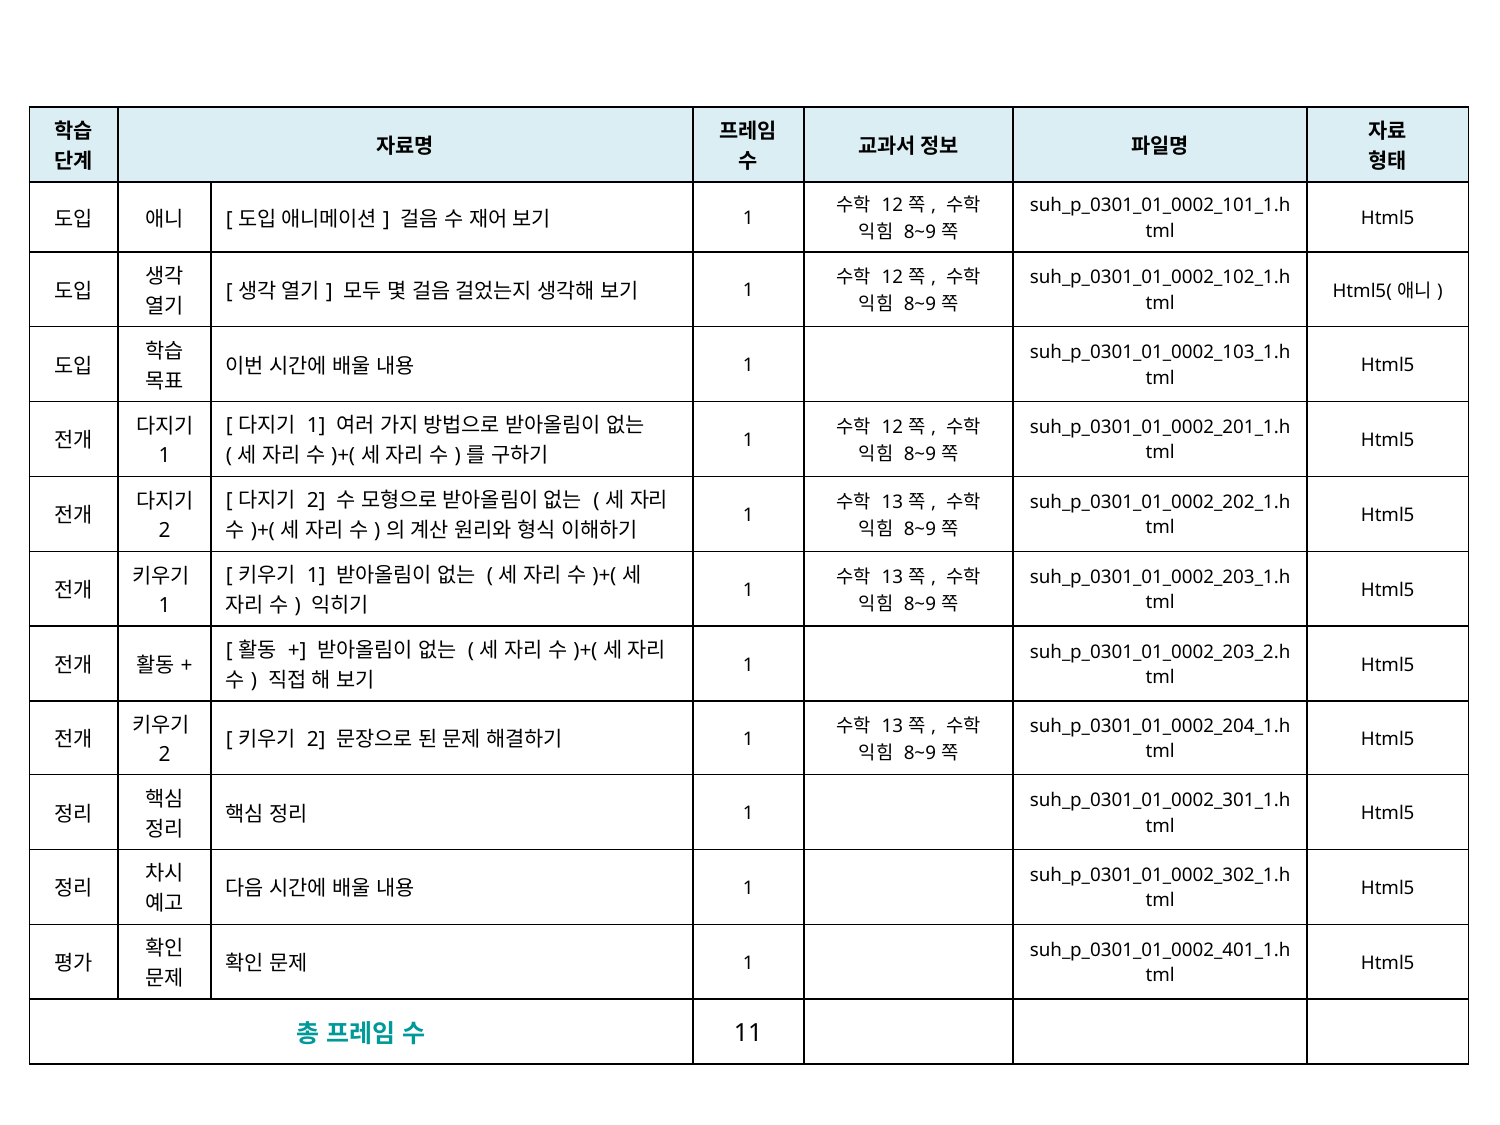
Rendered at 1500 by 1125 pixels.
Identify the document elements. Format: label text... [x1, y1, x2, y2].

table_cell [다지기 2] 수 모형으로 받아올림이 없는 (세 자리 수)+(세 자리 수)의 계산 원리와 형식 이해하기 [212, 477, 692, 551]
table_cell 1 [694, 552, 803, 625]
table_cell 도입 [30, 253, 117, 326]
table_cell Html5 [1308, 702, 1468, 774]
table_cell suh_p_0301_01_0002_302_1.html [1014, 850, 1306, 924]
table_cell 다음 시간에 배울 내용 [212, 850, 692, 924]
table_cell 도입 [30, 183, 117, 251]
table_cell 전개 [30, 477, 117, 551]
table_cell 다지기 1 [119, 402, 210, 476]
table_cell 수학 13쪽, 수학 익힘 8~9쪽 [805, 477, 1012, 551]
table_cell 1 [694, 775, 803, 849]
table_cell 1 [694, 702, 803, 774]
table_cell 1 [694, 402, 803, 476]
table_cell 전개 [30, 552, 117, 625]
table_cell suh_p_0301_01_0002_204_1.html [1014, 702, 1306, 774]
table_cell [805, 850, 1012, 924]
table_cell suh_p_0301_01_0002_103_1.html [1014, 327, 1306, 401]
table_cell 수학 12쪽, 수학 익힘 8~9쪽 [805, 183, 1012, 251]
table_cell 학습 목표 [119, 327, 210, 401]
table_cell [805, 925, 1012, 998]
table_cell 생각 열기 [119, 253, 210, 326]
table_cell 1 [694, 925, 803, 998]
table_cell 수학 13쪽, 수학 익힘 8~9쪽 [805, 702, 1012, 774]
table_cell 활동+ [119, 627, 210, 700]
table_cell Html5 [1308, 925, 1468, 998]
table_cell Html5 [1308, 477, 1468, 551]
table_cell suh_p_0301_01_0002_401_1.html [1014, 925, 1306, 998]
table_cell 다지기 2 [119, 477, 210, 551]
table_cell suh_p_0301_01_0002_102_1.html [1014, 253, 1306, 326]
table_cell 수학 12쪽, 수학 익힘 8~9쪽 [805, 402, 1012, 476]
table_cell 1 [694, 183, 803, 251]
table_cell [생각 열기] 모두 몇 걸음 걸었는지 생각해 보기 [212, 253, 692, 326]
table_cell [다지기 1] 여러 가지 방법으로 받아올림이 없는 (세 자리 수)+(세 자리 수)를 구하기 [212, 402, 692, 476]
table_cell 1 [694, 477, 803, 551]
table_cell Html5 [1308, 627, 1468, 700]
table_cell 키우기2 [119, 702, 210, 774]
table_cell suh_p_0301_01_0002_301_1.html [1014, 775, 1306, 849]
table_cell 전개 [30, 702, 117, 774]
table_cell 애니 [119, 183, 210, 251]
table_cell 정리 [30, 850, 117, 924]
table_header 자료 형태 [1308, 108, 1468, 181]
table_cell 확인 문제 [119, 925, 210, 998]
table_cell 1 [694, 327, 803, 401]
table_header 교과서 정보 [805, 108, 1012, 181]
table_cell 1 [694, 253, 803, 326]
table_header 프레임 수 [694, 108, 803, 181]
table_cell [1014, 1000, 1306, 1063]
table_cell Html5 [1308, 850, 1468, 924]
table_cell Html5 [1308, 775, 1468, 849]
table_cell 전개 [30, 627, 117, 700]
table_cell 총 프레임 수 [30, 1000, 692, 1063]
table_cell 정리 [30, 775, 117, 849]
table_header 학습 단계 [30, 108, 117, 181]
table_cell Html5 [1308, 327, 1468, 401]
table_cell Html5 [1308, 183, 1468, 251]
table_cell suh_p_0301_01_0002_101_1.html [1014, 183, 1306, 251]
table_cell 차시 예고 [119, 850, 210, 924]
table_cell Html5 [1308, 402, 1468, 476]
table_cell 전개 [30, 402, 117, 476]
table_cell 평가 [30, 925, 117, 998]
table_cell 수학 12쪽, 수학 익힘 8~9쪽 [805, 253, 1012, 326]
table_cell 도입 [30, 327, 117, 401]
table_header 자료명 [119, 108, 692, 181]
table_cell suh_p_0301_01_0002_203_2.html [1014, 627, 1306, 700]
table_cell [805, 327, 1012, 401]
table_cell [805, 627, 1012, 700]
table_cell 1 [694, 627, 803, 700]
table_cell 핵심 정리 [212, 775, 692, 849]
table_cell suh_p_0301_01_0002_202_1.html [1014, 477, 1306, 551]
table_header 파일명 [1014, 108, 1306, 181]
table_cell [805, 775, 1012, 849]
table_cell Html5(애니) [1308, 253, 1468, 326]
table_cell [키우기 2] 문장으로 된 문제 해결하기 [212, 702, 692, 774]
table_cell 이번 시간에 배울 내용 [212, 327, 692, 401]
table_cell 키우기1 [119, 552, 210, 625]
table_cell [도입 애니메이션] 걸음 수 재어 보기 [212, 183, 692, 251]
table_cell suh_p_0301_01_0002_203_1.html [1014, 552, 1306, 625]
table_cell [805, 1000, 1012, 1063]
table_cell 수학 13쪽, 수학 익힘 8~9쪽 [805, 552, 1012, 625]
table_cell 핵심 정리 [119, 775, 210, 849]
table_cell Html5 [1308, 552, 1468, 625]
table_cell 11 [694, 1000, 803, 1063]
table_cell 1 [694, 850, 803, 924]
table_cell 확인 문제 [212, 925, 692, 998]
table_cell suh_p_0301_01_0002_201_1.html [1014, 402, 1306, 476]
table_cell [키우기 1] 받아올림이 없는 (세 자리 수)+(세 자리 수) 익히기 [212, 552, 692, 625]
table_cell [1308, 1000, 1468, 1063]
table_cell [활동 +] 받아올림이 없는 (세 자리 수)+(세 자리 수) 직접 해 보기 [212, 627, 692, 700]
